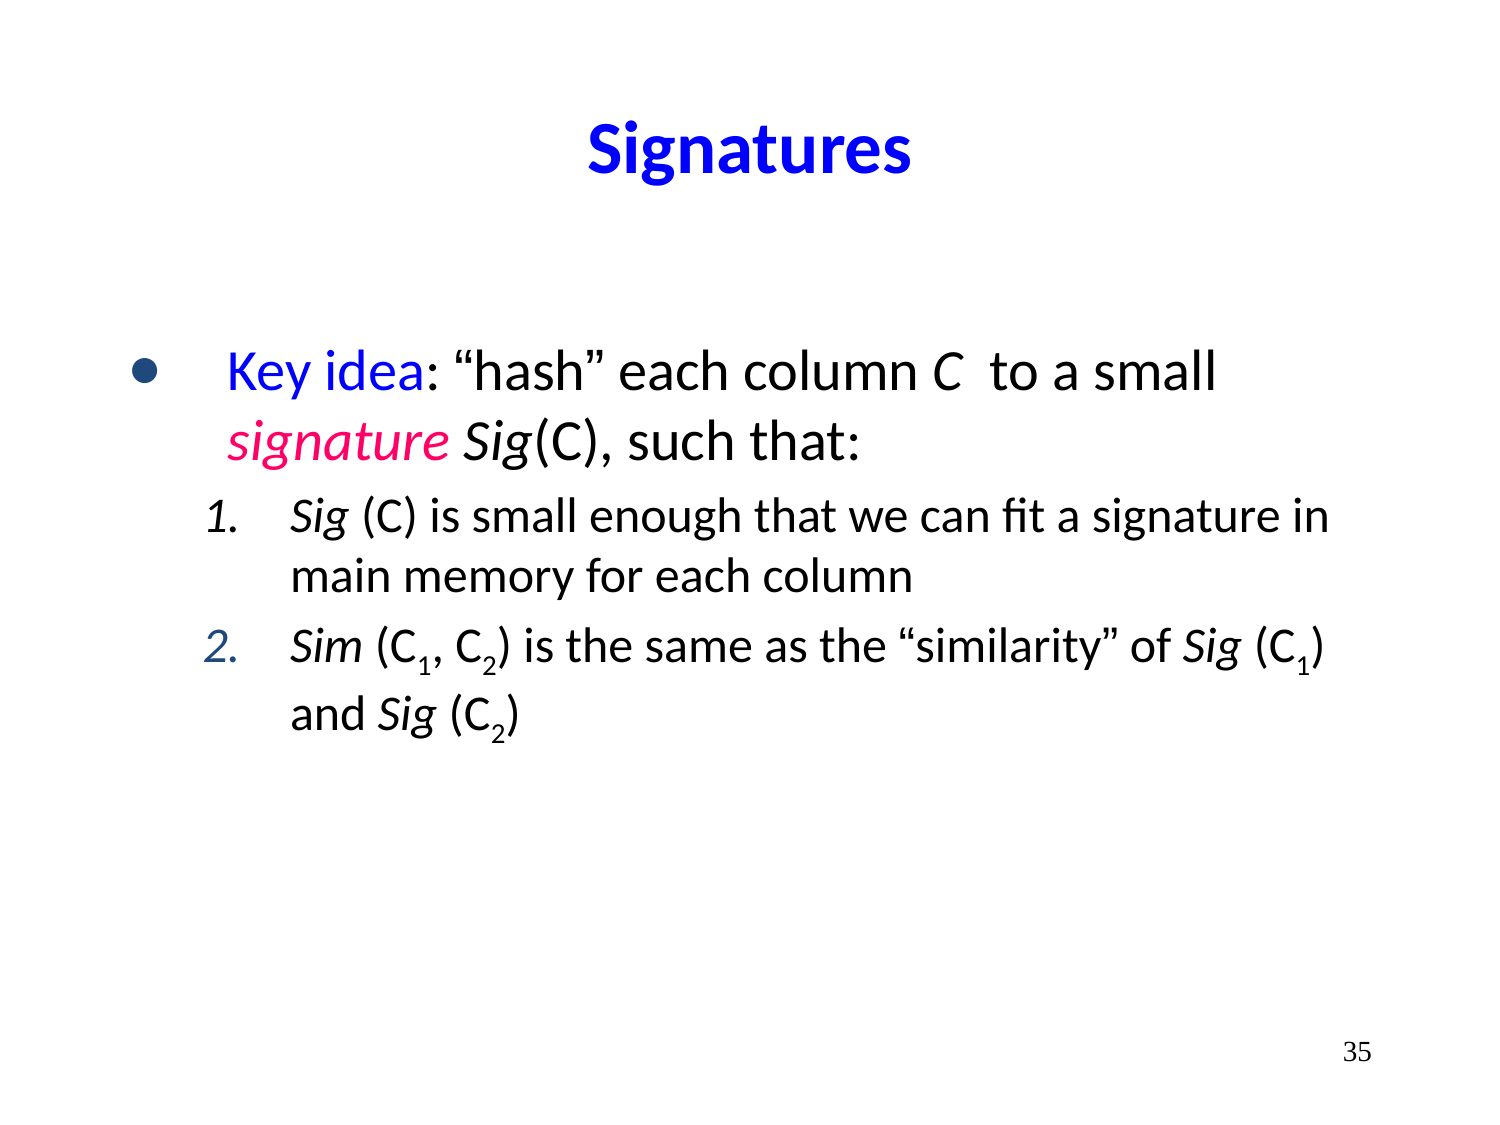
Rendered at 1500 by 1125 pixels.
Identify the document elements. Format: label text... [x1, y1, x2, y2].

title Signatures [112, 50, 1388, 238]
list Key idea: “hash” each column C to a small signature Sig(C), such that: 1. Sig (C) is small enough that we can fit a signature in main memory for each column Sim (C1, C2) is the same as the “similarity” of Sig (C1) and Sig (C2) [112, 324, 1388, 963]
slide_number ‹#› [1074, 1025, 1388, 1100]
